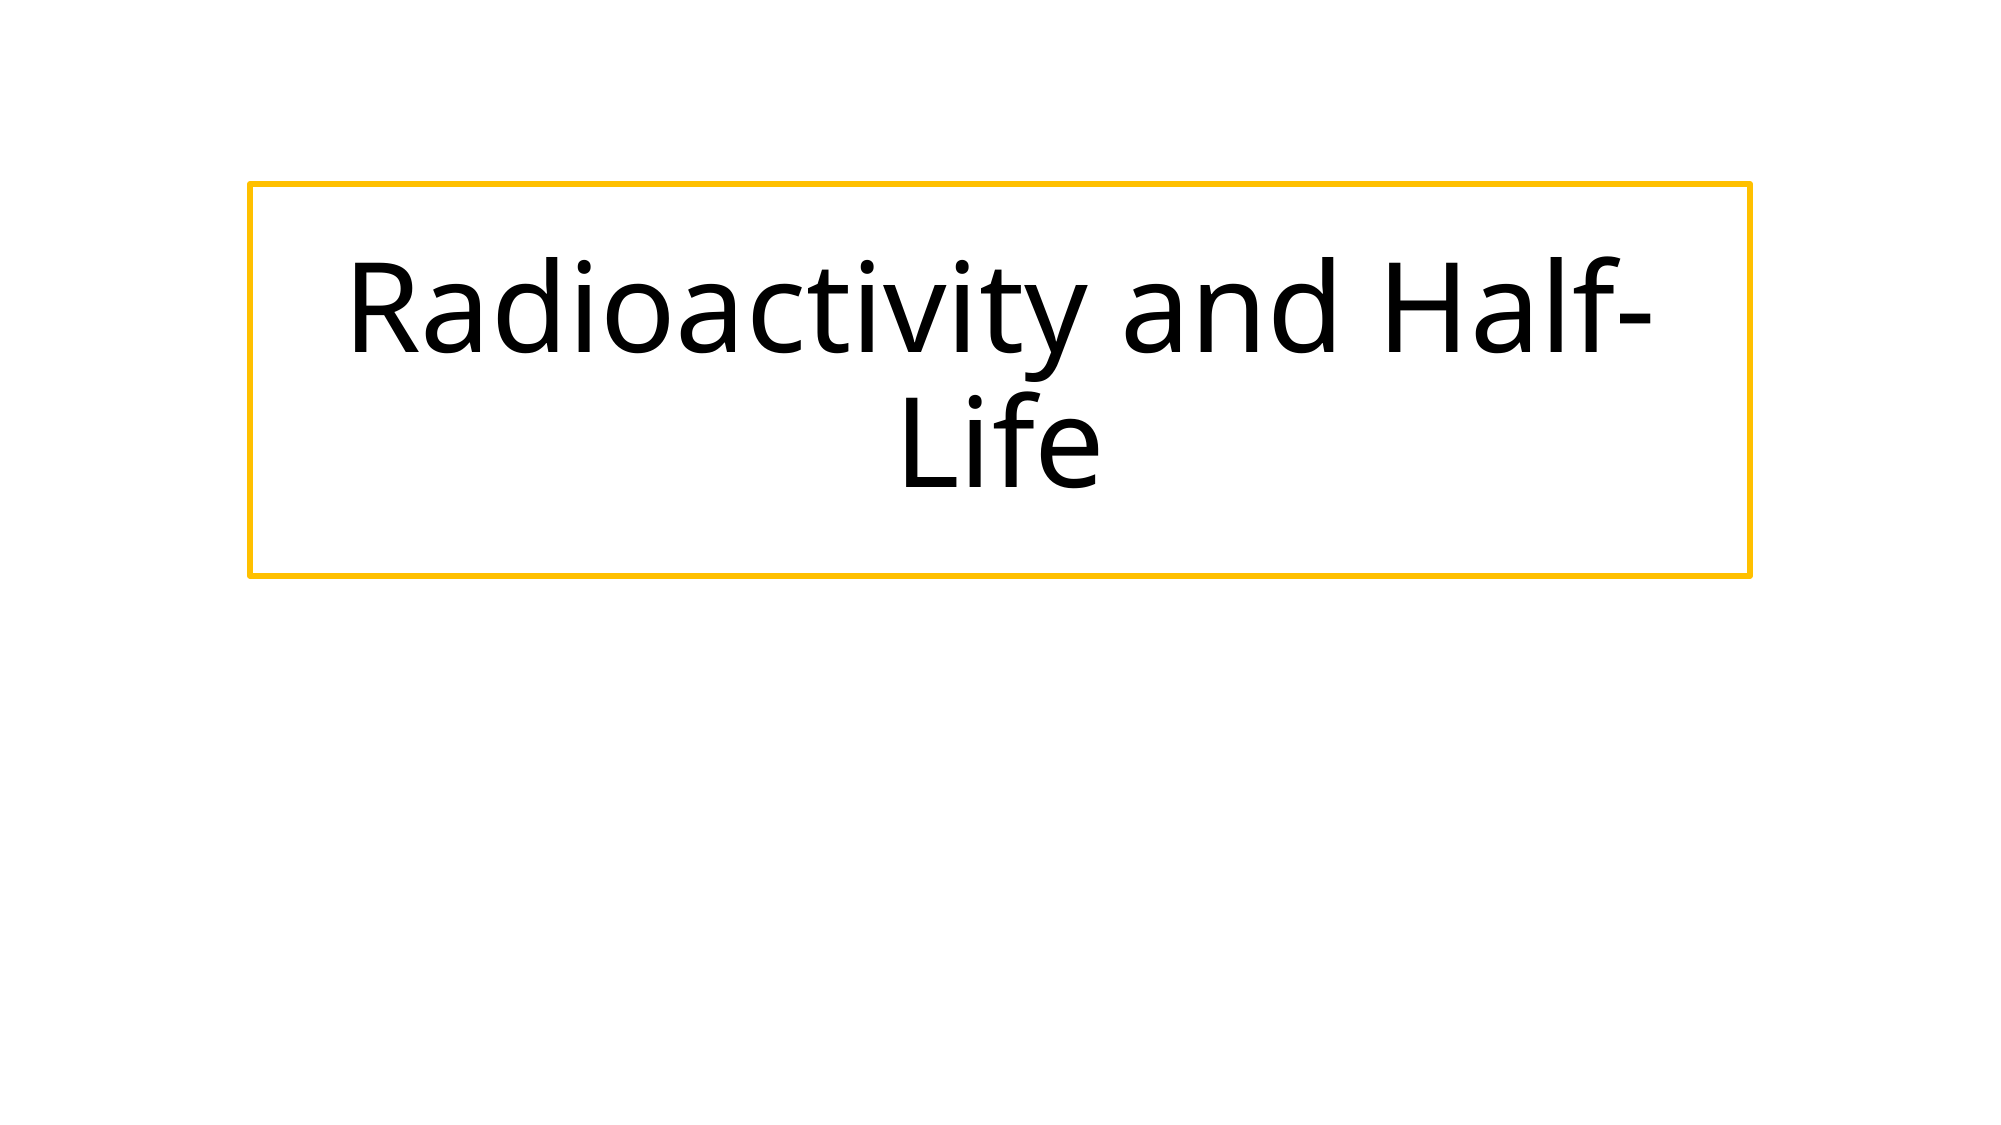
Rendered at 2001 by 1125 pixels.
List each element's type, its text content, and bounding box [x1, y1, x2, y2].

title Radioactivity and Half-Life [249, 184, 1750, 576]
